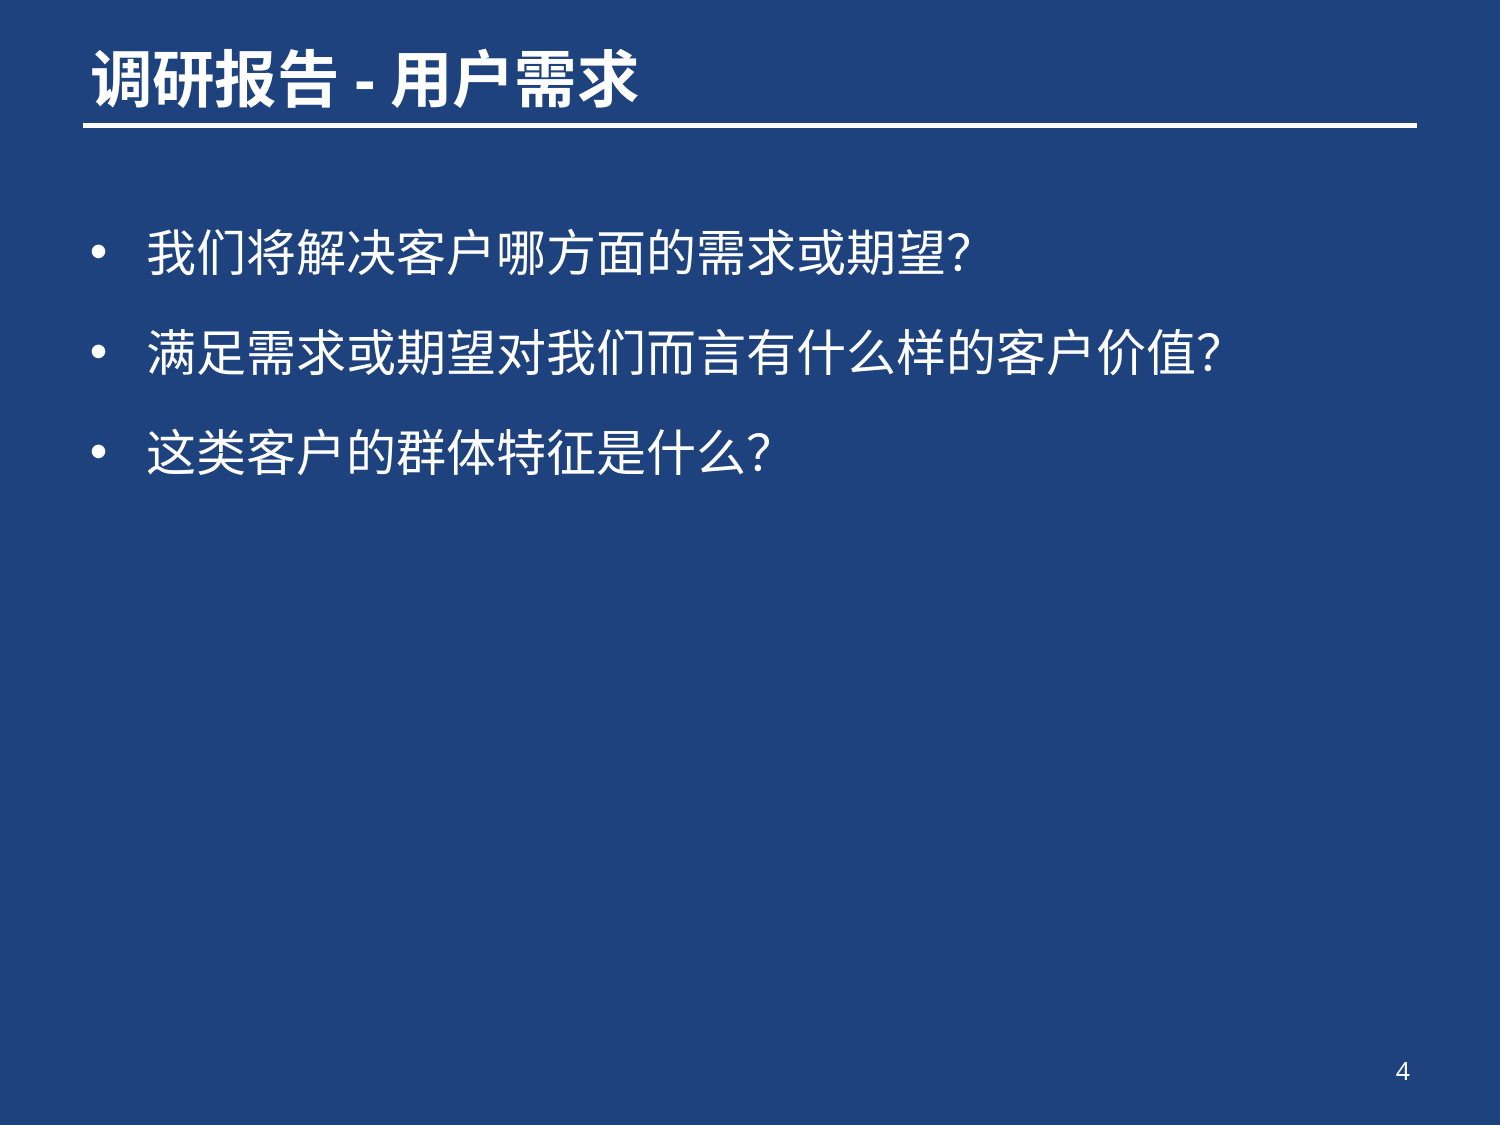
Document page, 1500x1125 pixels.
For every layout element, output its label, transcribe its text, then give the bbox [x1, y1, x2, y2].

text_box 我们将解决客户哪方面的需求或期望？ 满足需求或期望对我们而言有什么样的客户价值？ 这类客户的群体特征是什么？ [74, 184, 1425, 927]
text_box 调研报告-用户需求 [74, 0, 1425, 172]
slide_number 3 [1074, 1042, 1425, 1103]
